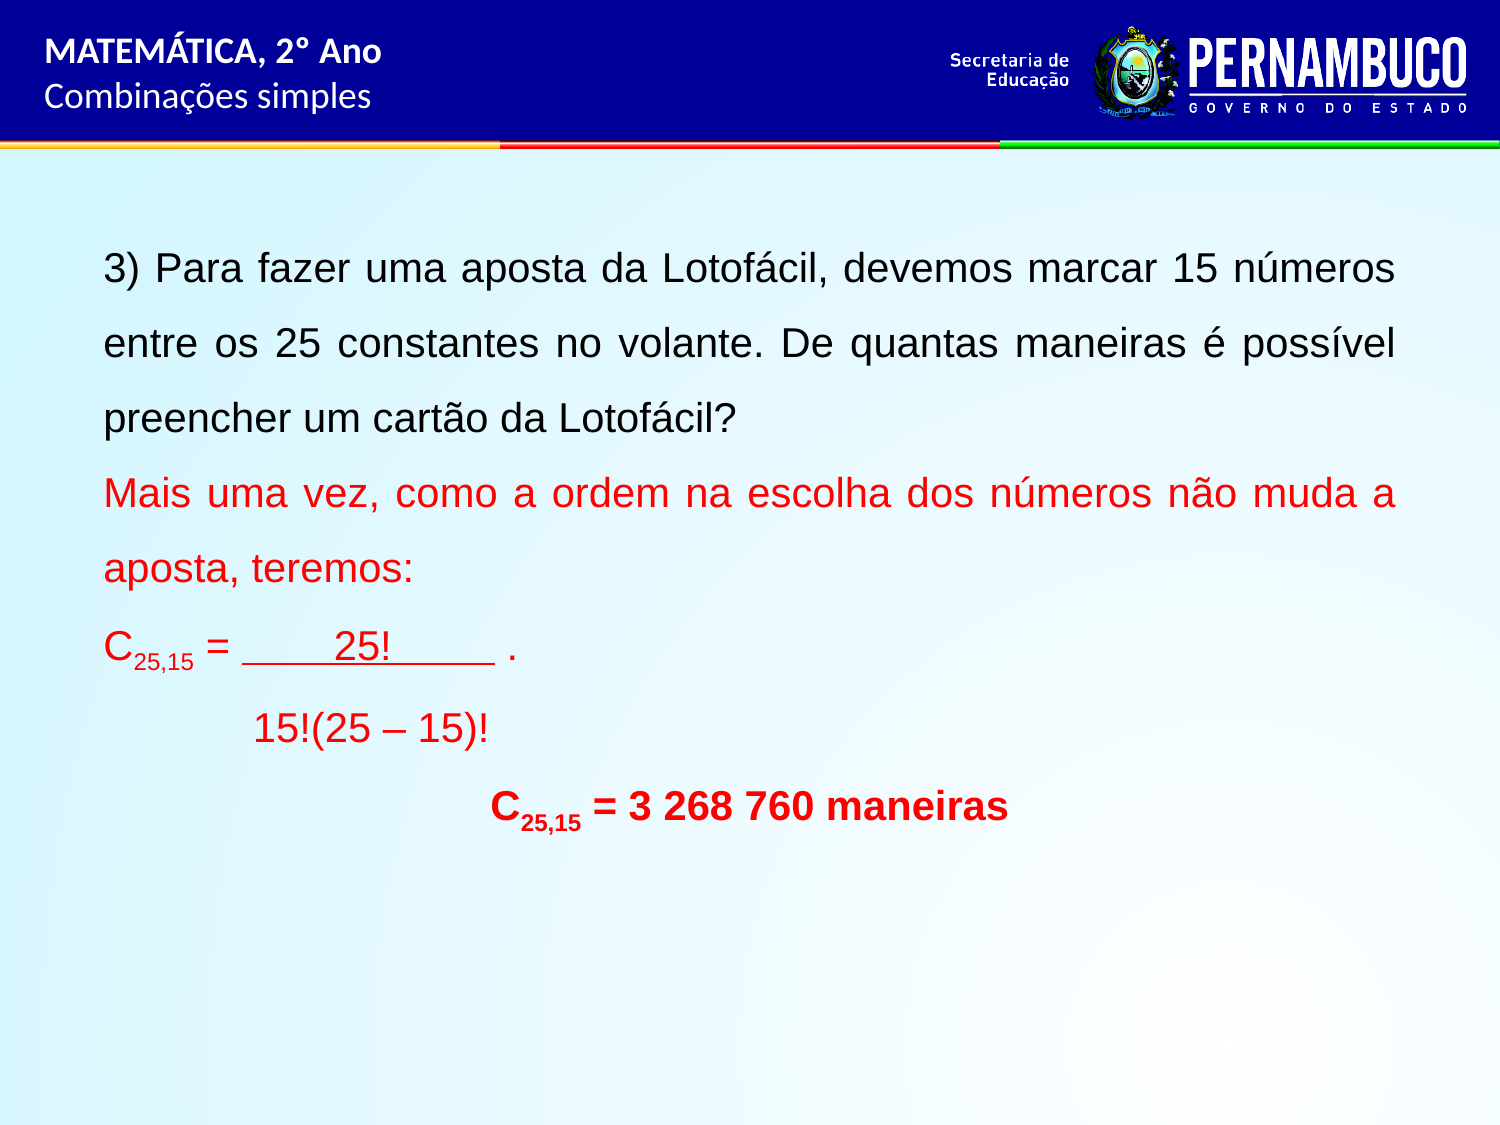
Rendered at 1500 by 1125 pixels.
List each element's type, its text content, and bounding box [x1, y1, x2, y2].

text_box 3) Para fazer uma aposta da Lotofácil, devemos marcar 15 números entre os 25 constantes no volante. De quantas maneiras é possível preencher um cartão da Lotofácil? Mais uma vez, como a ordem na escolha dos números não muda a aposta, teremos: C25,15 = 25! . 15!(25 – 15)! C25,15 = 3 268 760 maneiras [88, 207, 1412, 844]
text_box MATEMÁTICA, 2º Ano Combinações simples [29, 18, 1022, 124]
picture [0, 0, 1500, 1125]
